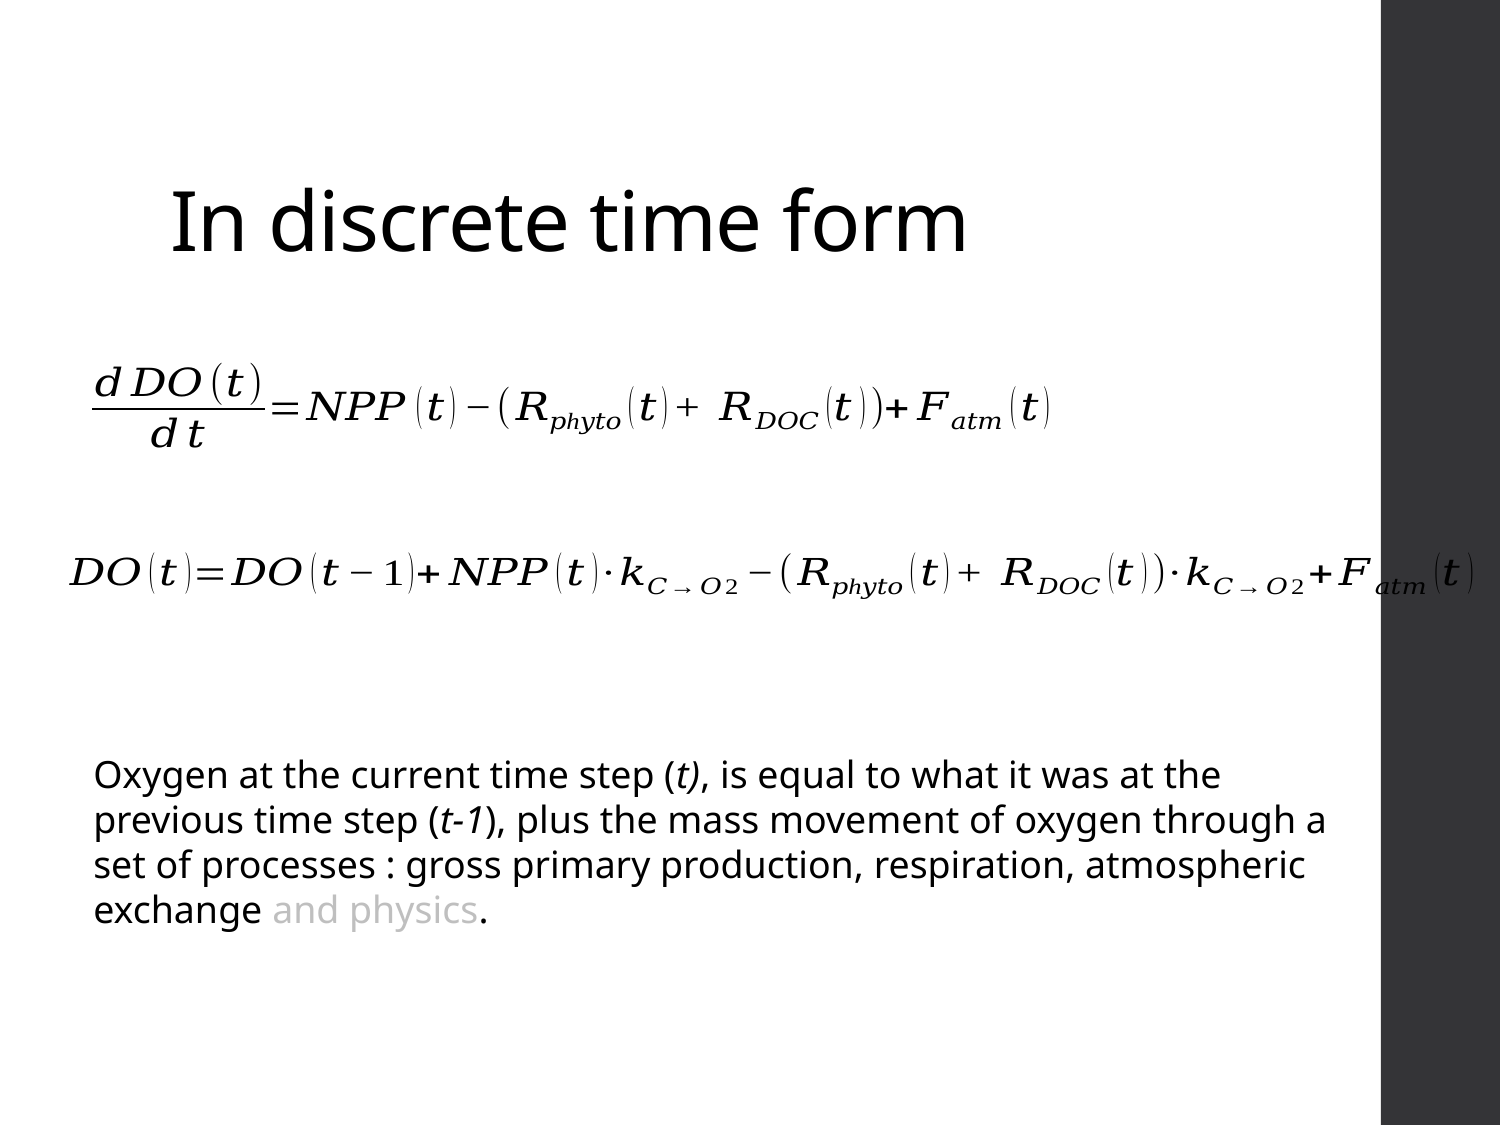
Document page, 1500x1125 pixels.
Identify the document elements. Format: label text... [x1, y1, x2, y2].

title In discrete time form [155, 60, 1348, 278]
text_box Oxygen at the current time step (t), is equal to what it was at the previous time step (t-1), plus the mass movement of oxygen through a set of processes : gross primary production, respiration, atmospheric exchange and physics. [78, 743, 1361, 938]
